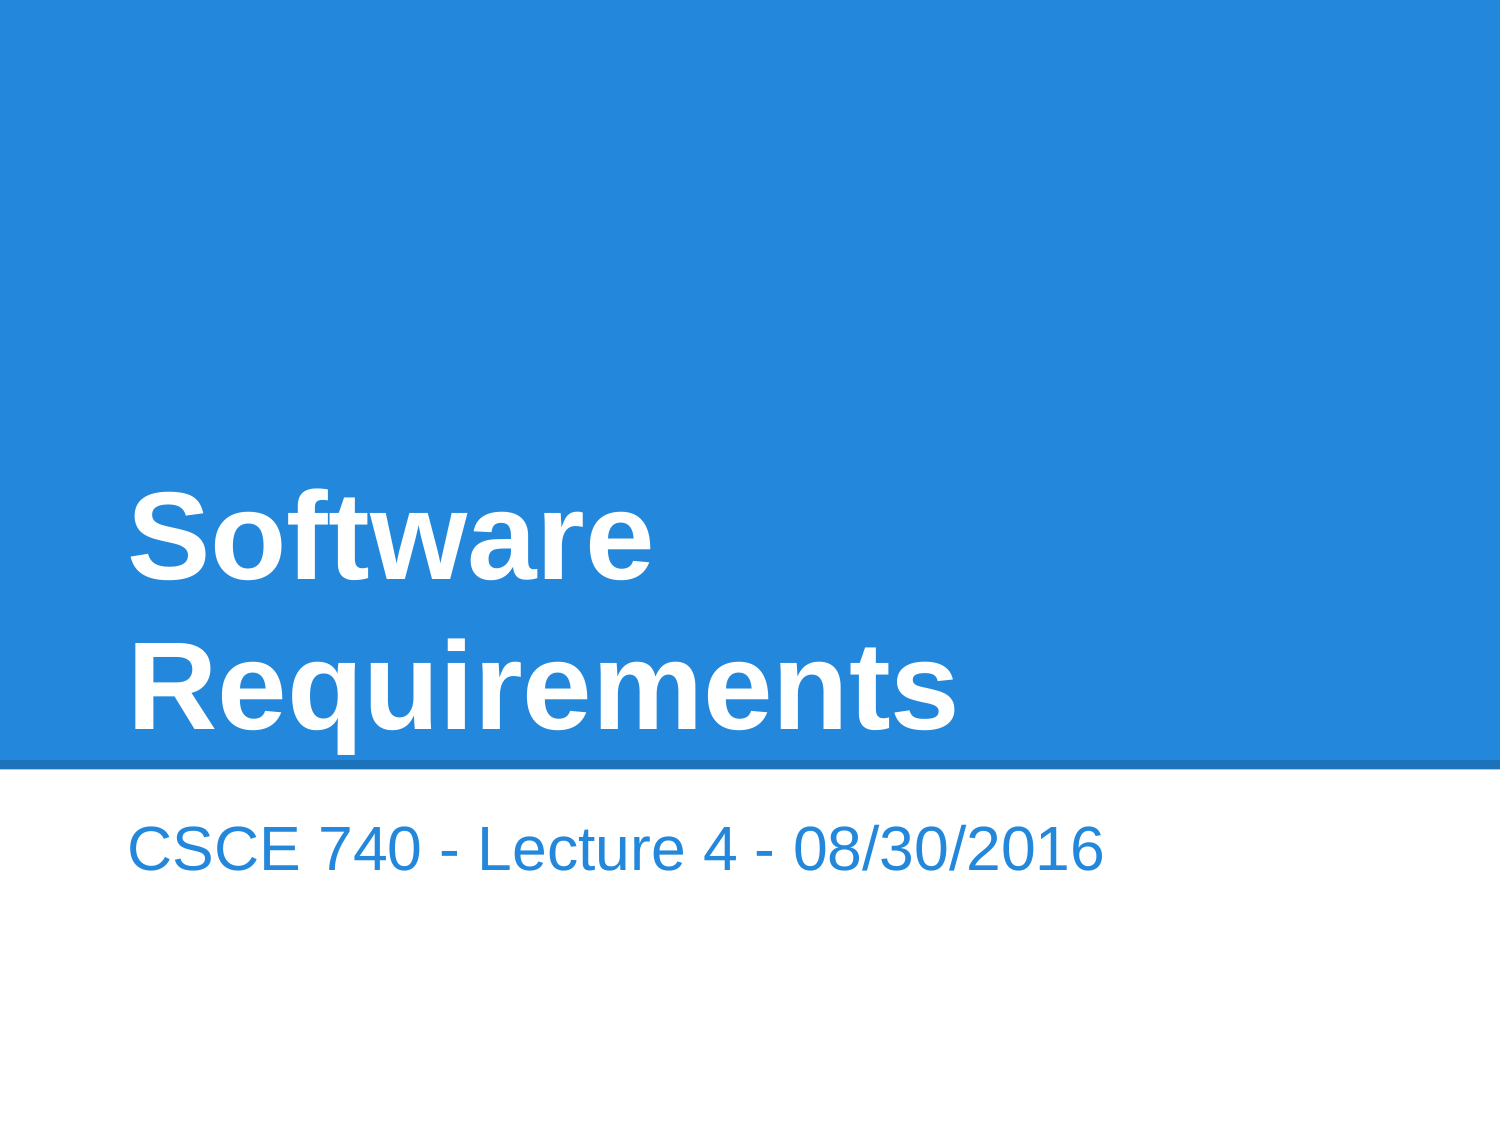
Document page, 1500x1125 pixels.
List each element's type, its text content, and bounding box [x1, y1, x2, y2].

title Software Requirements [112, 408, 1388, 770]
subtitle CSCE 740 - Lecture 4 - 08/30/2016 [112, 793, 1388, 963]
